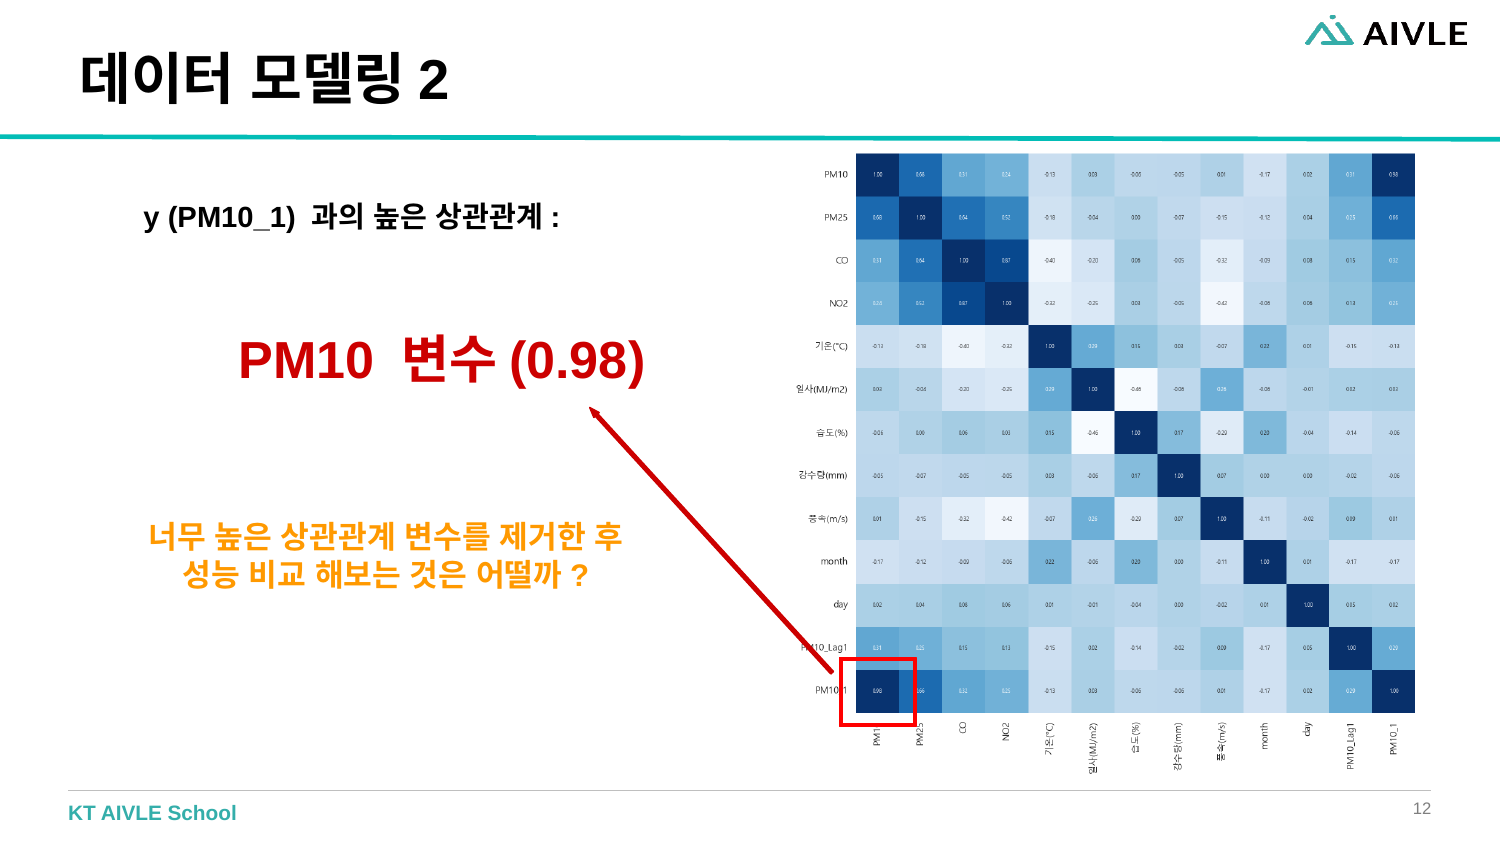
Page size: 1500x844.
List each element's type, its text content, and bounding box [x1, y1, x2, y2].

text_box [589, 407, 784, 623]
text_box y (PM10_1) 과의 높은 상관관계: [128, 183, 644, 249]
text_box PM10 변수(0.98) [180, 311, 703, 404]
picture [1305, 15, 1467, 45]
picture [789, 147, 1421, 779]
text_box 너무 높은 상관관계 변수를 제거한 후 성능 비교 해보는 것은 어떨까? [125, 502, 647, 608]
title 데이터 모델링2 [65, 44, 548, 134]
